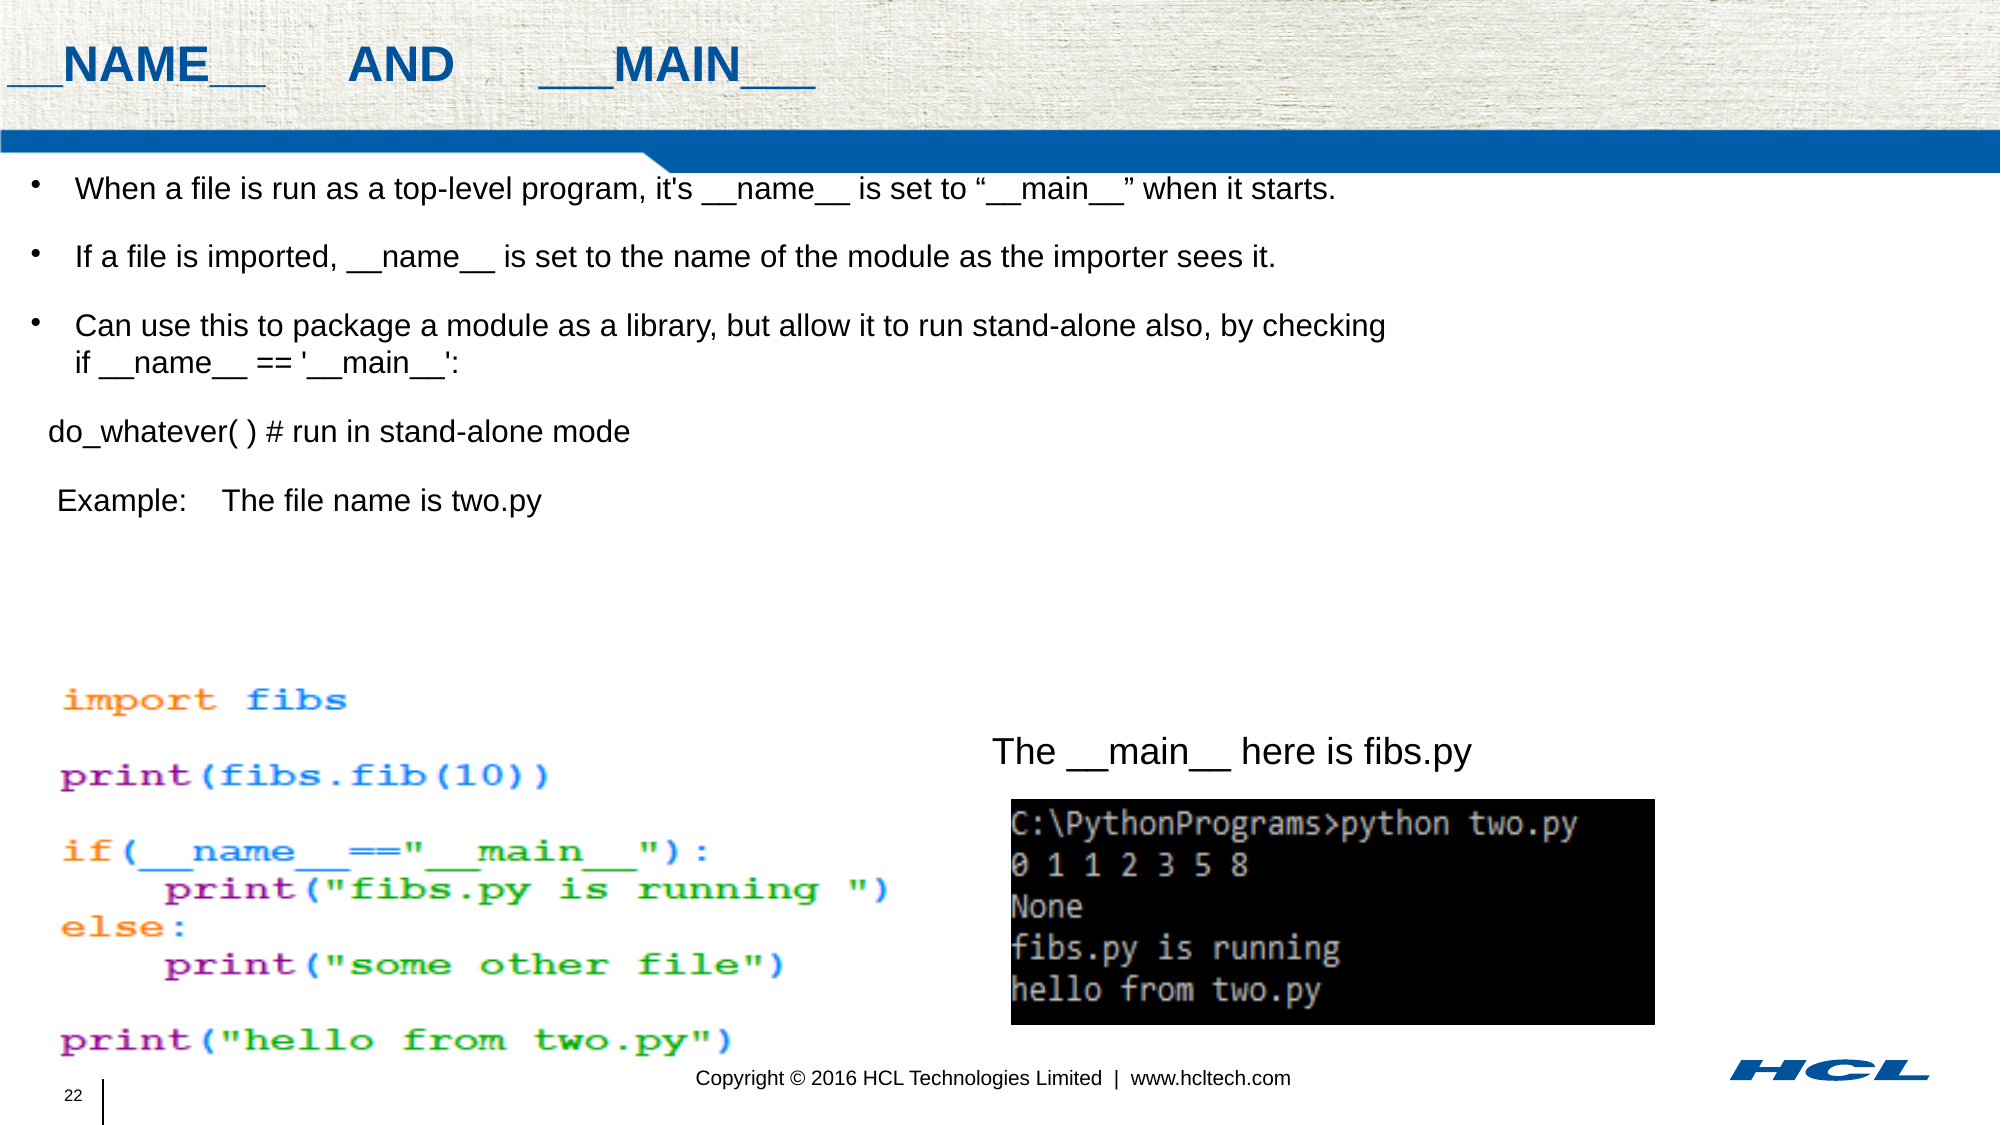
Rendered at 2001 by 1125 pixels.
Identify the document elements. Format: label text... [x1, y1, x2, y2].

picture [53, 687, 924, 1066]
list When a file is run as a top-level program, it's __name__ is set to “__main__” when it starts. If a file is imported, __name__ is set to the name of the module as the importer sees it. Can use this to package a module as a library, but allow it to run stand-alone also, by checking if __name__ == '__main__': do_whatever( ) # run in stand-alone mode Example: The file name is two.py [0, 160, 1978, 1080]
picture [1011, 799, 1655, 1025]
text_box The __main__ here is fibs.py [977, 719, 1764, 780]
title __name__ and __main__ [0, 0, 1347, 142]
picture [0, 0, 2000, 173]
